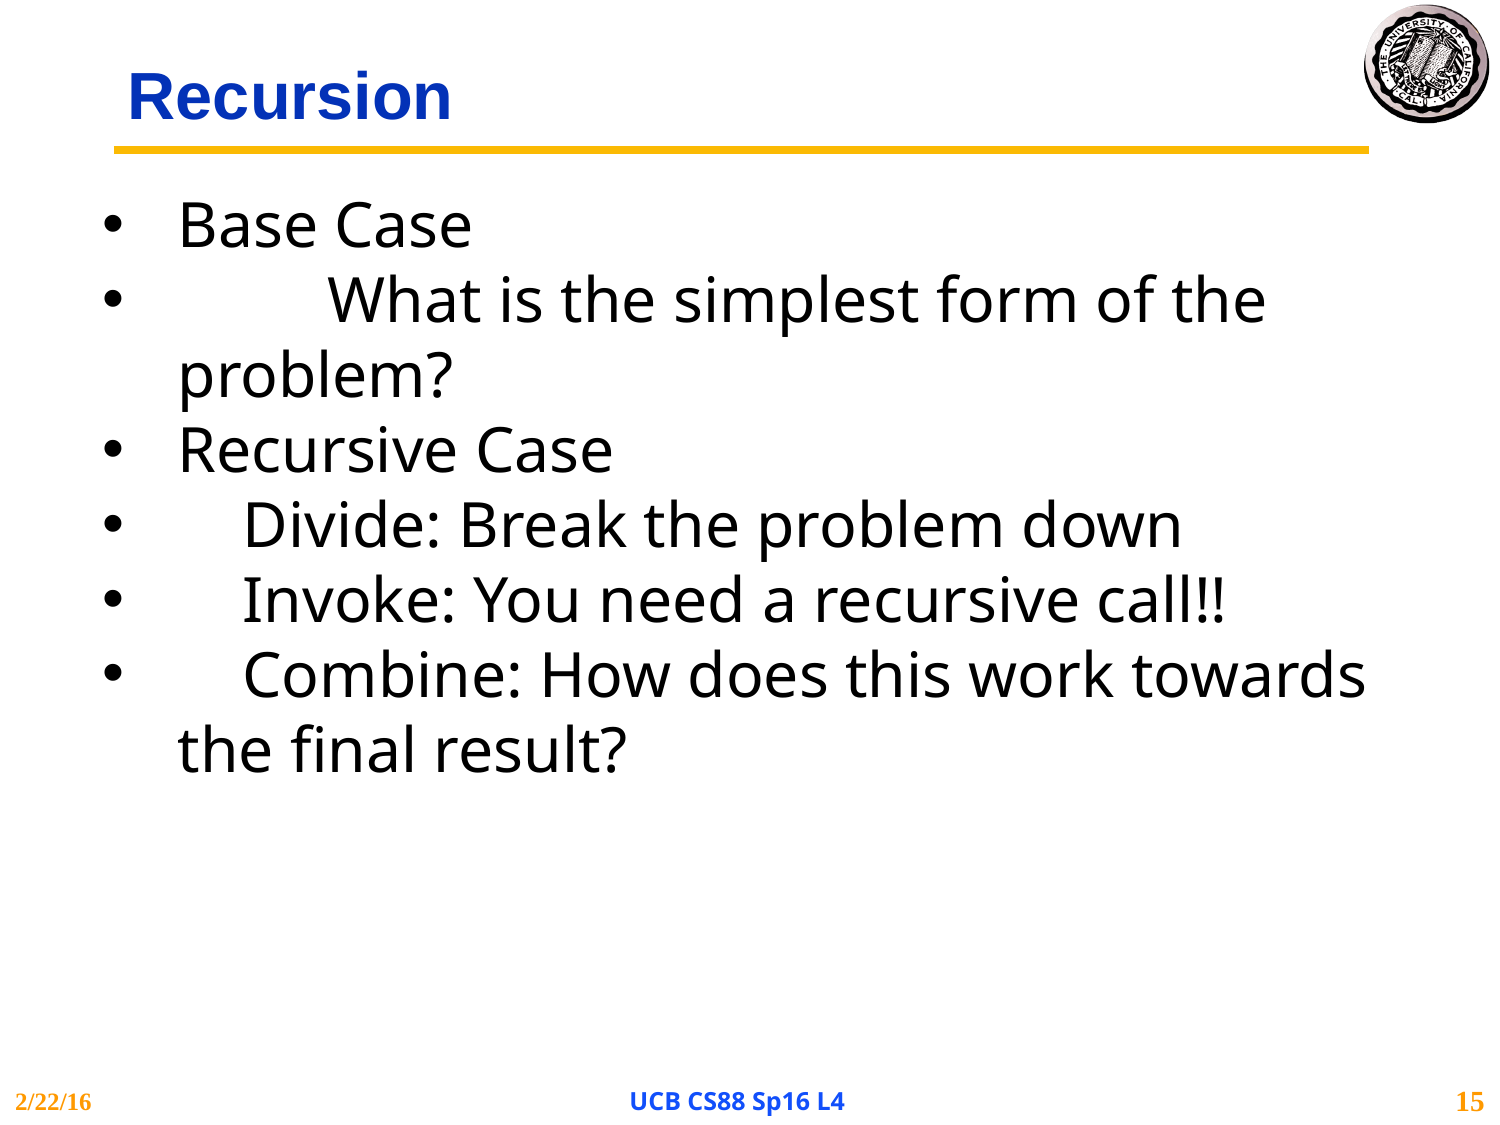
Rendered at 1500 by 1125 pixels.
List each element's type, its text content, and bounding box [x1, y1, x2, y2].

picture [1350, 0, 1500, 127]
text_box Base Case What is the simplest form of the problem? Recursive Case Divide: Break the problem down Invoke: You need a recursive call!! Combine: How does this work towards the final result? [87, 177, 1388, 911]
footer UCB CS88 Sp16 L4 [500, 1074, 975, 1125]
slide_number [0, 1074, 250, 1125]
slide_number 15 [1412, 1074, 1500, 1125]
title Recursion [112, 37, 1375, 159]
